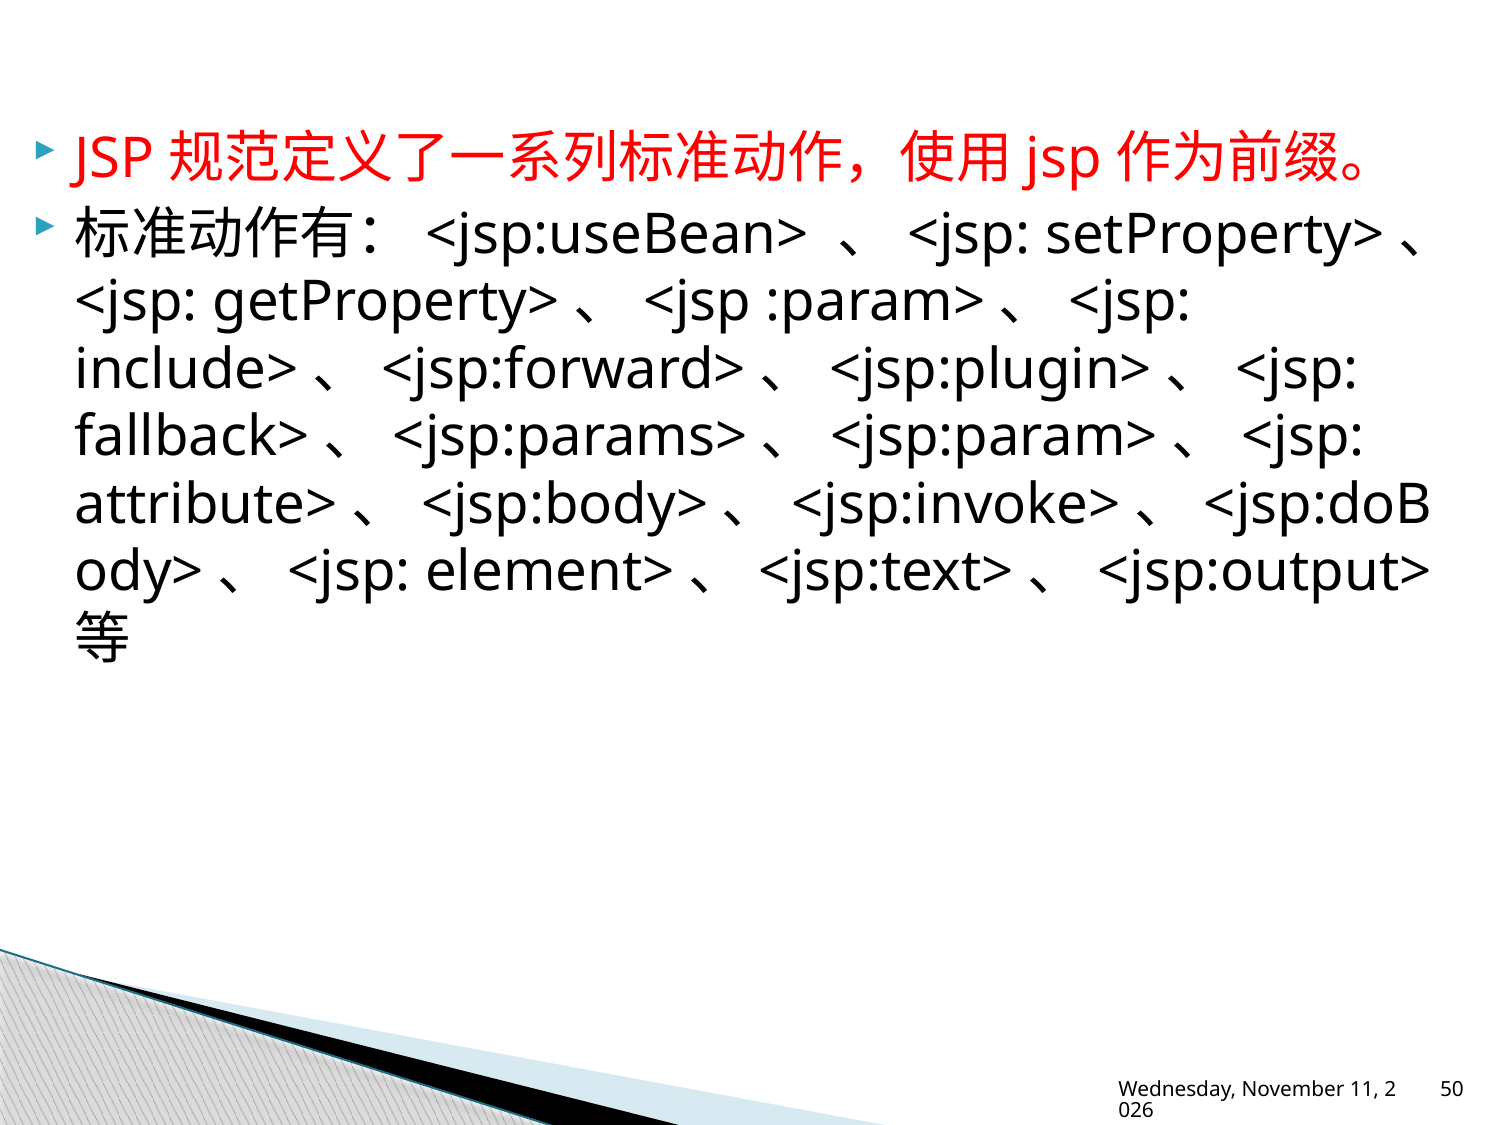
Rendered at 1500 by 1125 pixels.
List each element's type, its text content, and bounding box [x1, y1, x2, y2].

slide_number 50 [1418, 1051, 1479, 1112]
list JSP规范定义了一系列标准动作，使用jsp作为前缀。 标准动作有：<jsp:useBean> 、<jsp: setProperty>、<jsp: getProperty>、<jsp :param>、<jsp: include>、<jsp:forward>、<jsp:plugin>、<jsp: fallback>、<jsp:params>、<jsp:param>、<jsp: attribute>、<jsp:body>、<jsp:invoke>、<jsp:doBody>、<jsp: element>、<jsp:text>、<jsp:output>等 [0, 113, 1471, 1001]
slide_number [1103, 1051, 1418, 1112]
